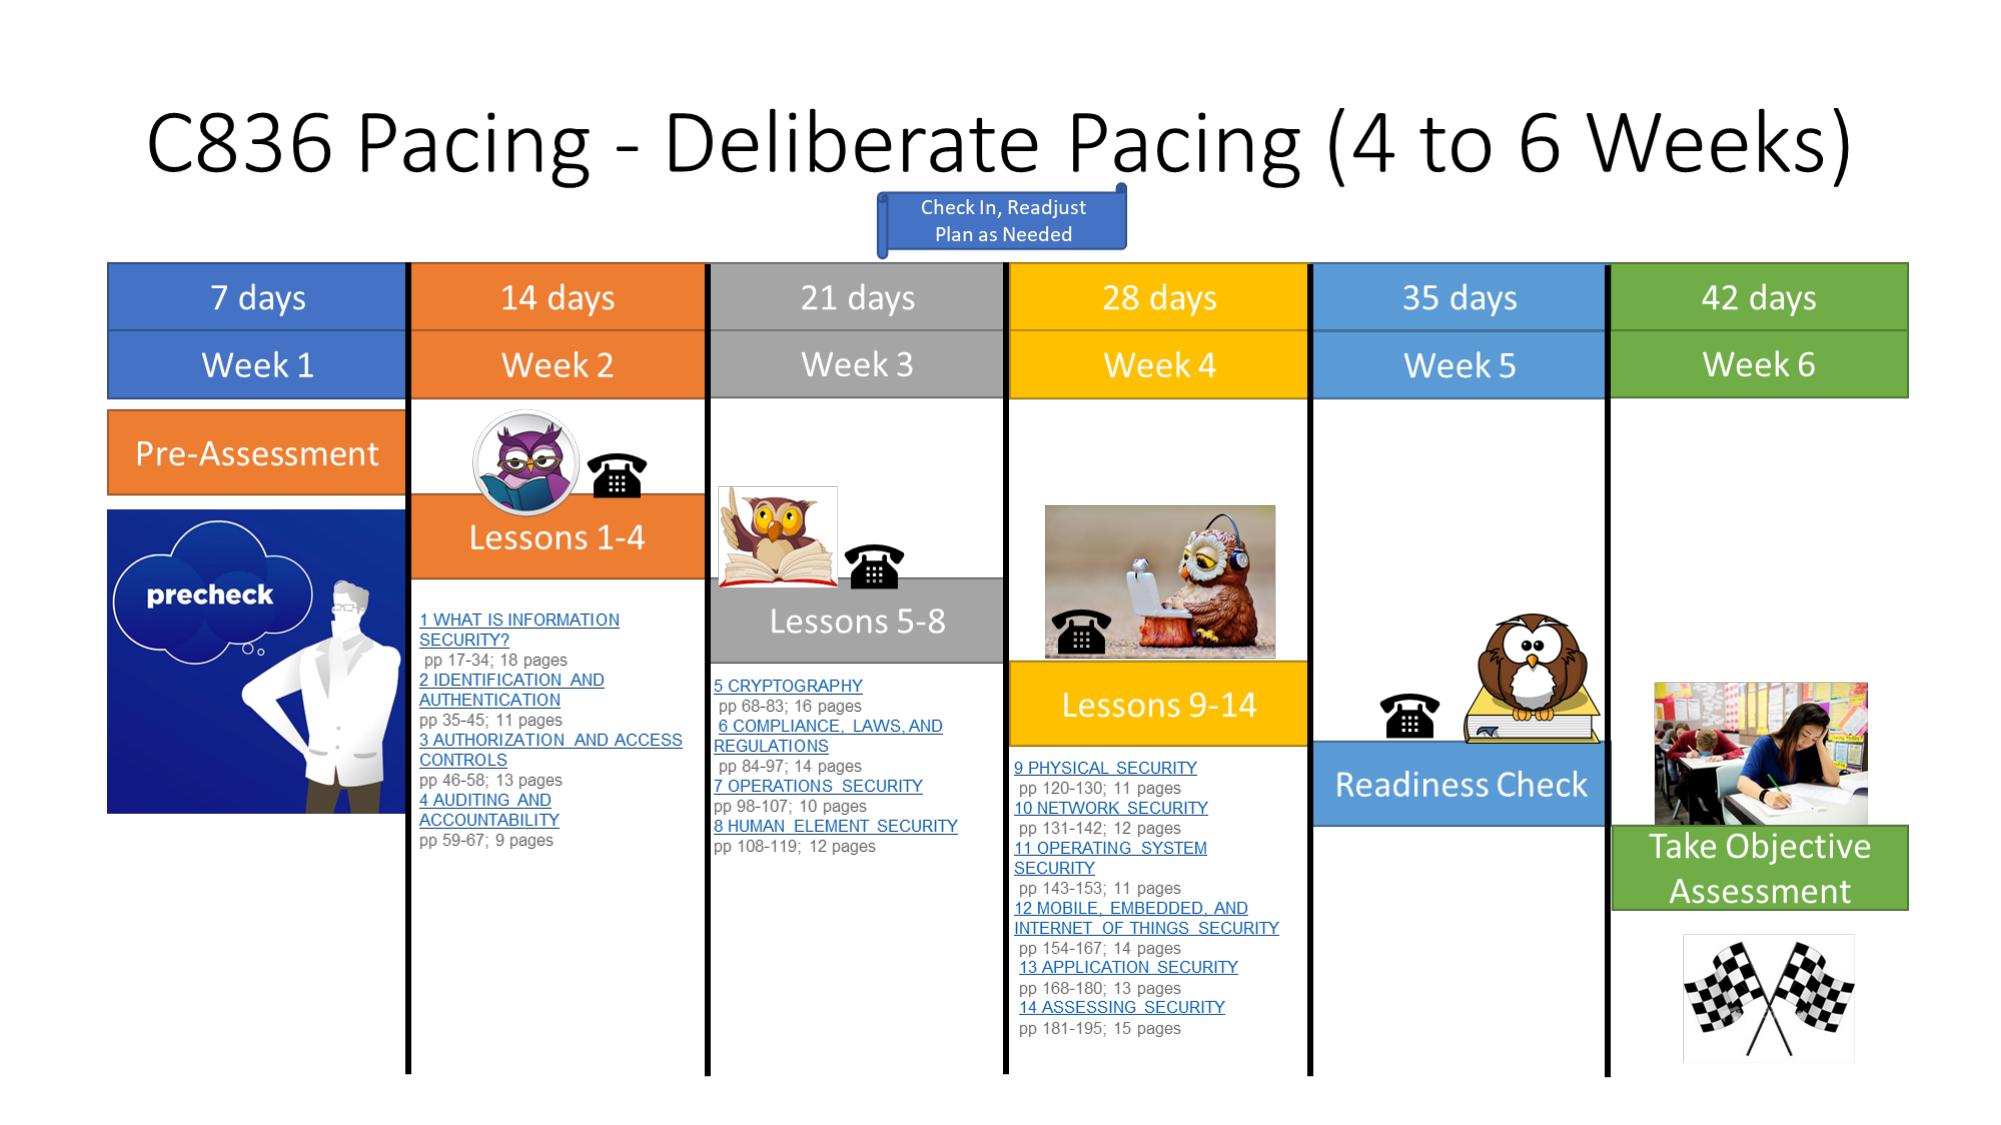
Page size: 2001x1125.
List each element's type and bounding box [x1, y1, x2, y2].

picture [89, 37, 1911, 1088]
